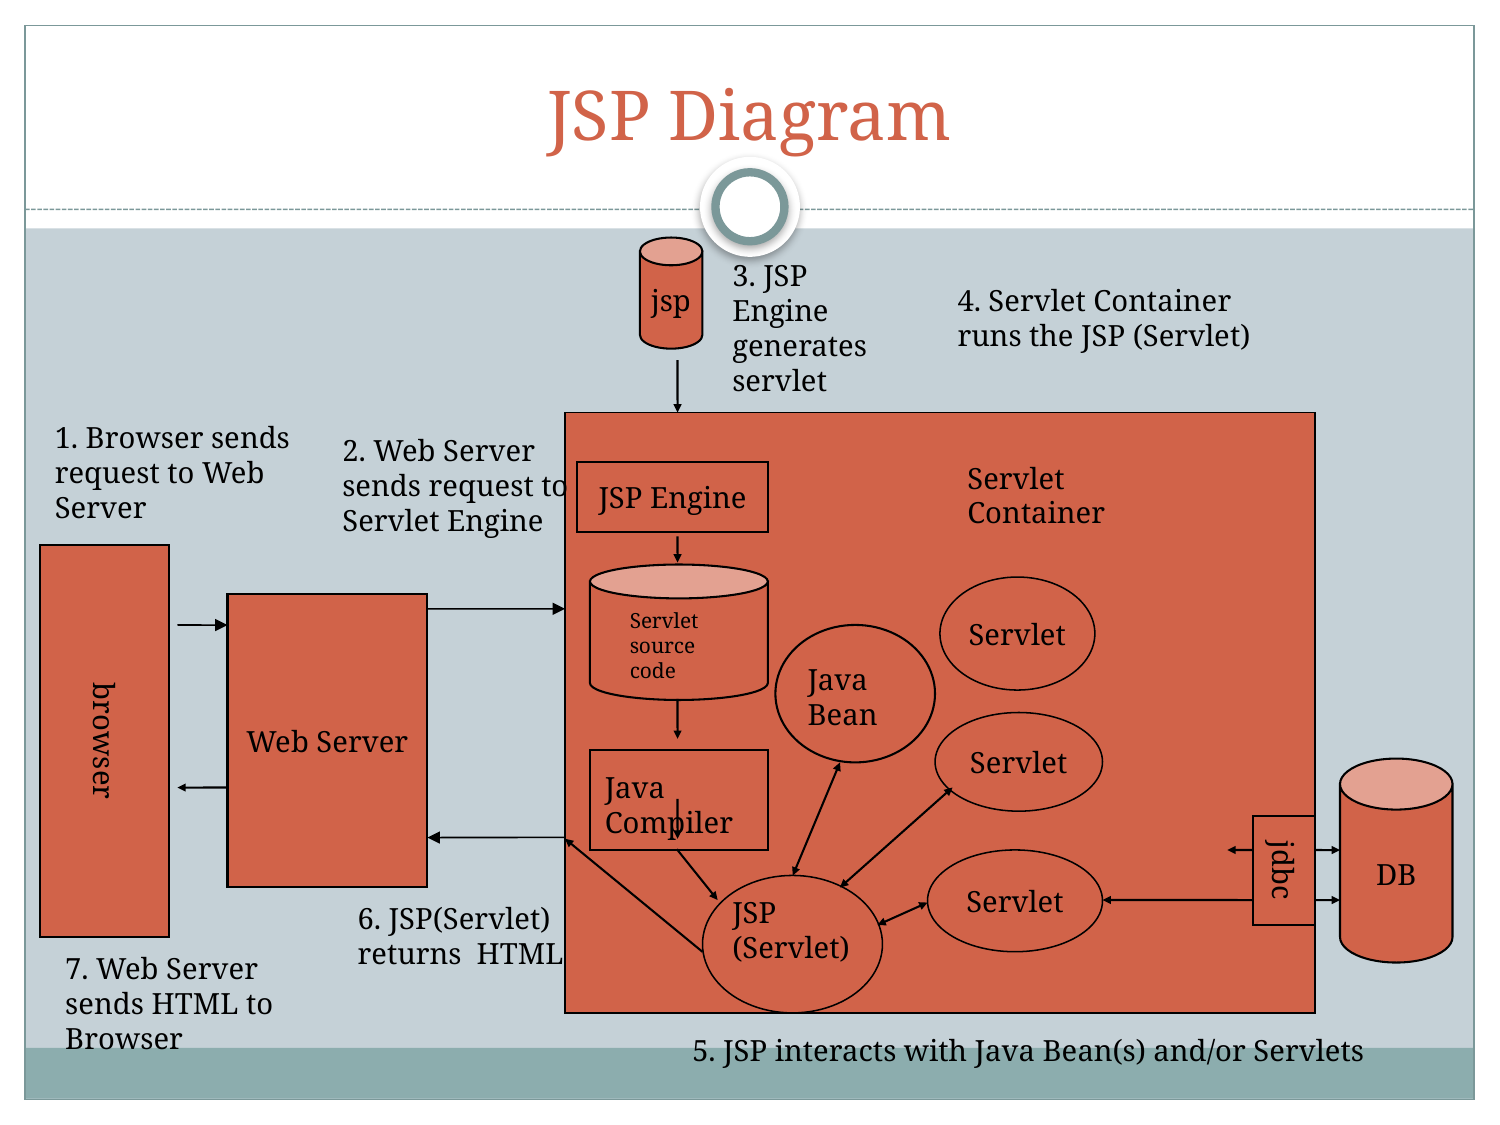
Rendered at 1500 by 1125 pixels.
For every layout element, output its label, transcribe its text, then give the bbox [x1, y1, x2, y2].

title JSP Diagram [49, 37, 1450, 162]
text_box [39, 237, 1478, 1076]
